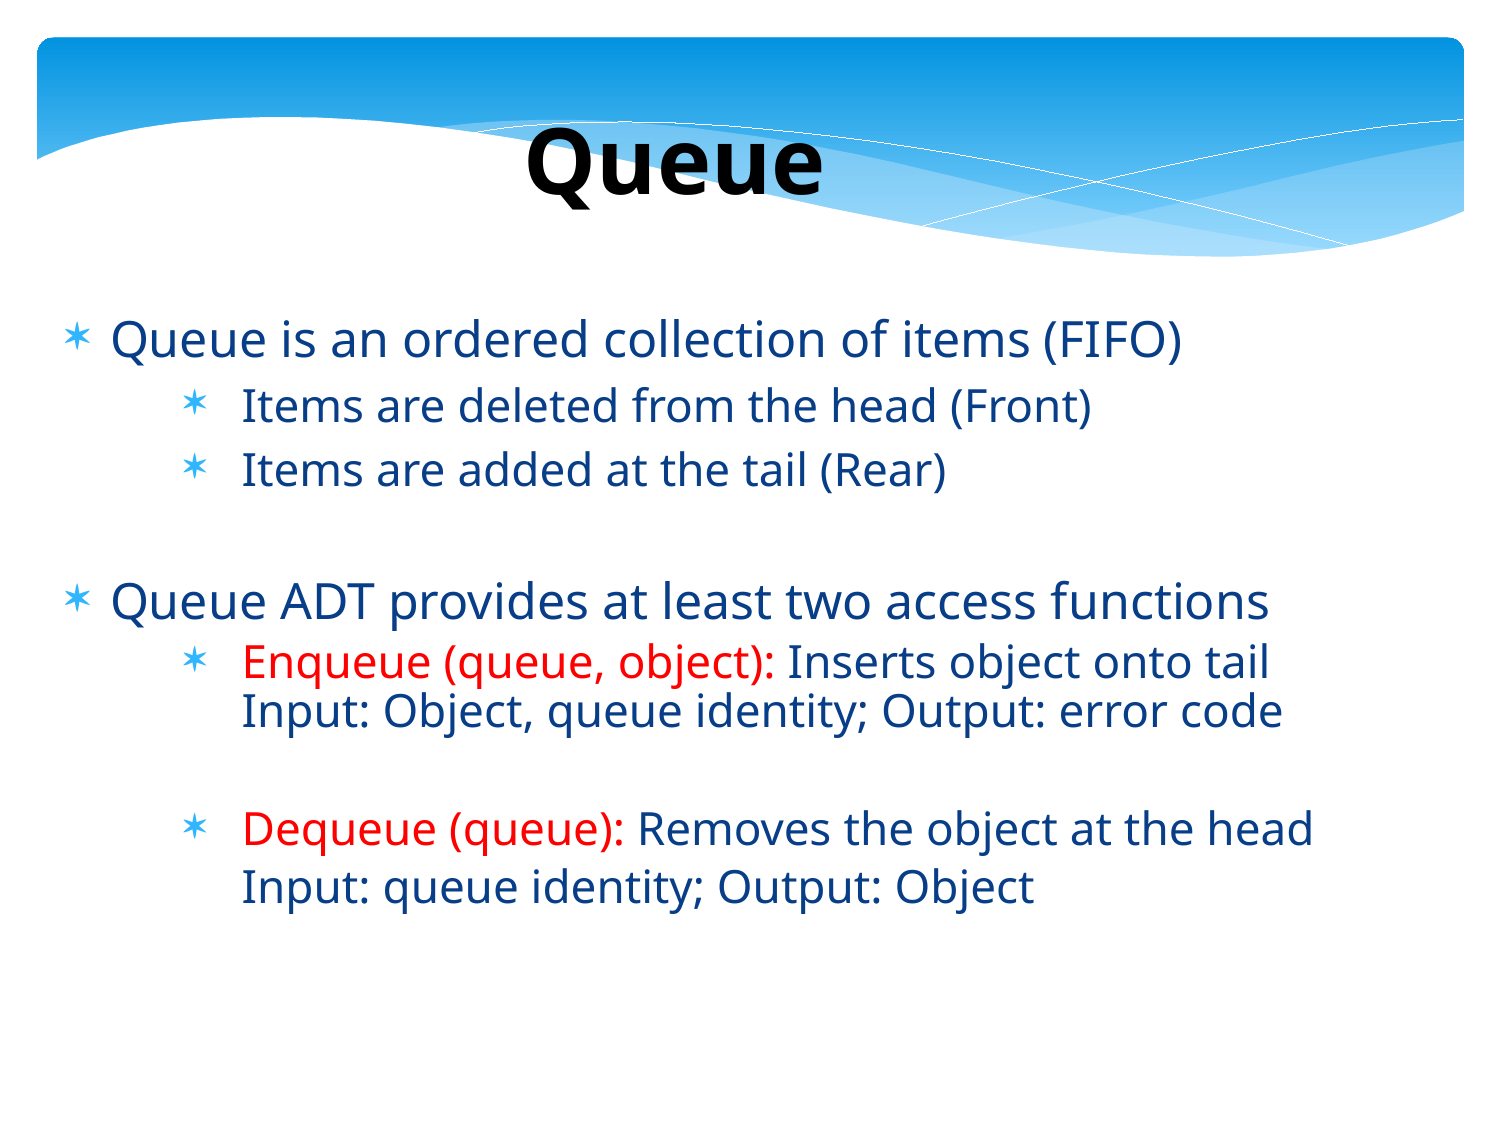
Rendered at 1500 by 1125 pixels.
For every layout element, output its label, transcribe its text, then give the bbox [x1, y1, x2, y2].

list Queue is an ordered collection of items (FIFO) Items are deleted from the head (Front) Items are added at the tail (Rear) Queue ADT provides at least two access functions Enqueue (queue, object): Inserts object onto tail Input: Object, queue identity; Output: error code Dequeue (queue): Removes the object at the head Input: queue identity; Output: Object [50, 299, 1438, 950]
title Queue [0, 55, 1350, 261]
